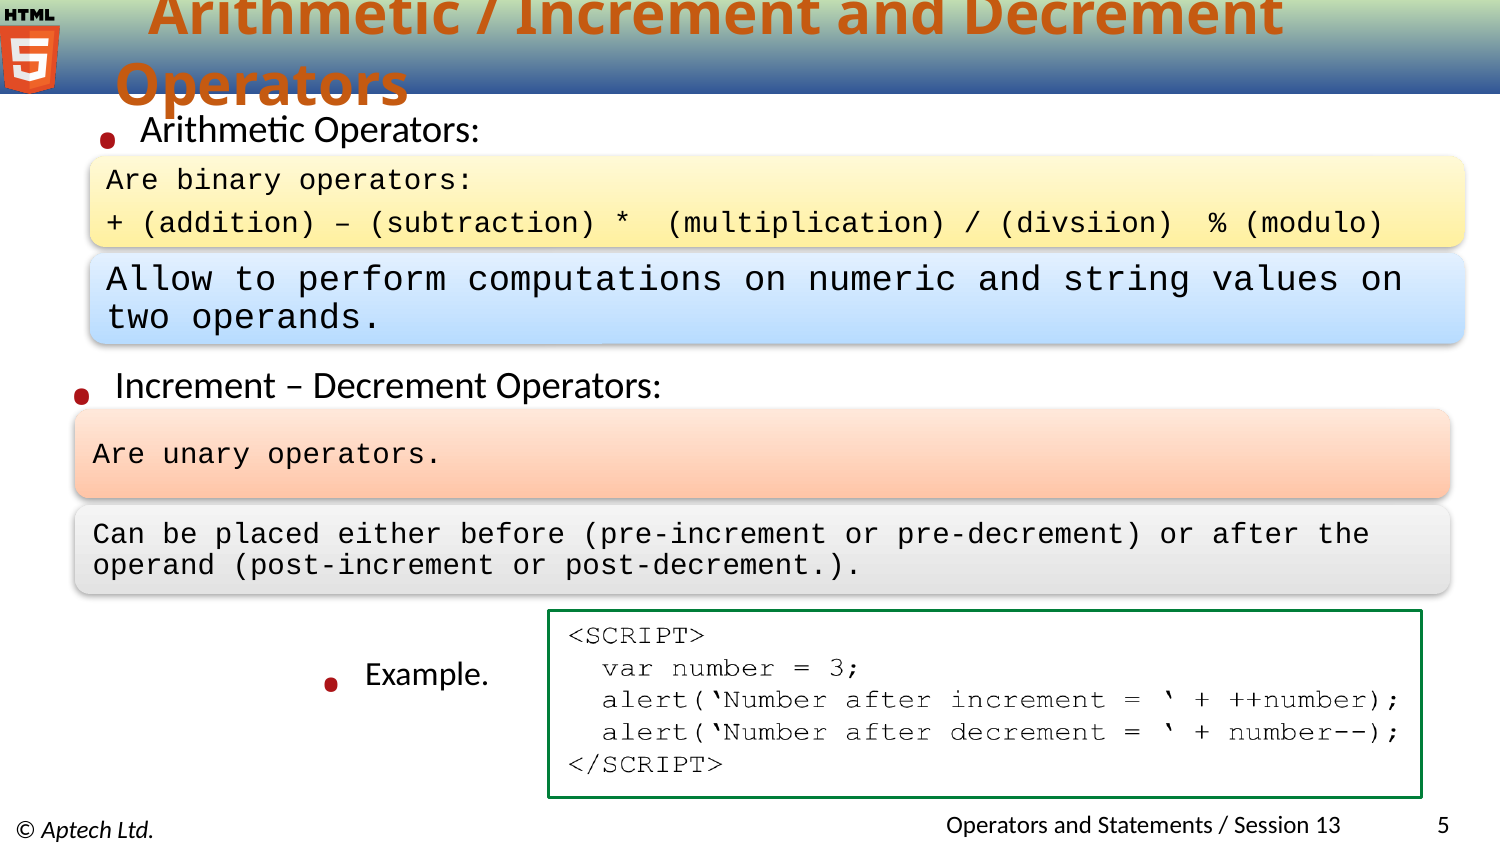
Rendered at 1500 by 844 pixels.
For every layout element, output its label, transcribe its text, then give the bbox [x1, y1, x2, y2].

picture [549, 611, 1421, 797]
text_box Increment – Decrement Operators: [24, 343, 900, 396]
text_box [89, 156, 1466, 344]
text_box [74, 409, 1451, 595]
text_box Arithmetic Operators: [49, 88, 800, 140]
footer Operators and Statements / Session 13 [375, 813, 1363, 835]
picture [0, 9, 72, 94]
text_box Example. [274, 637, 544, 684]
slide_number ‹#› [1363, 813, 1465, 835]
title Arithmetic / Increment and Decrement Operators [99, 7, 1500, 78]
